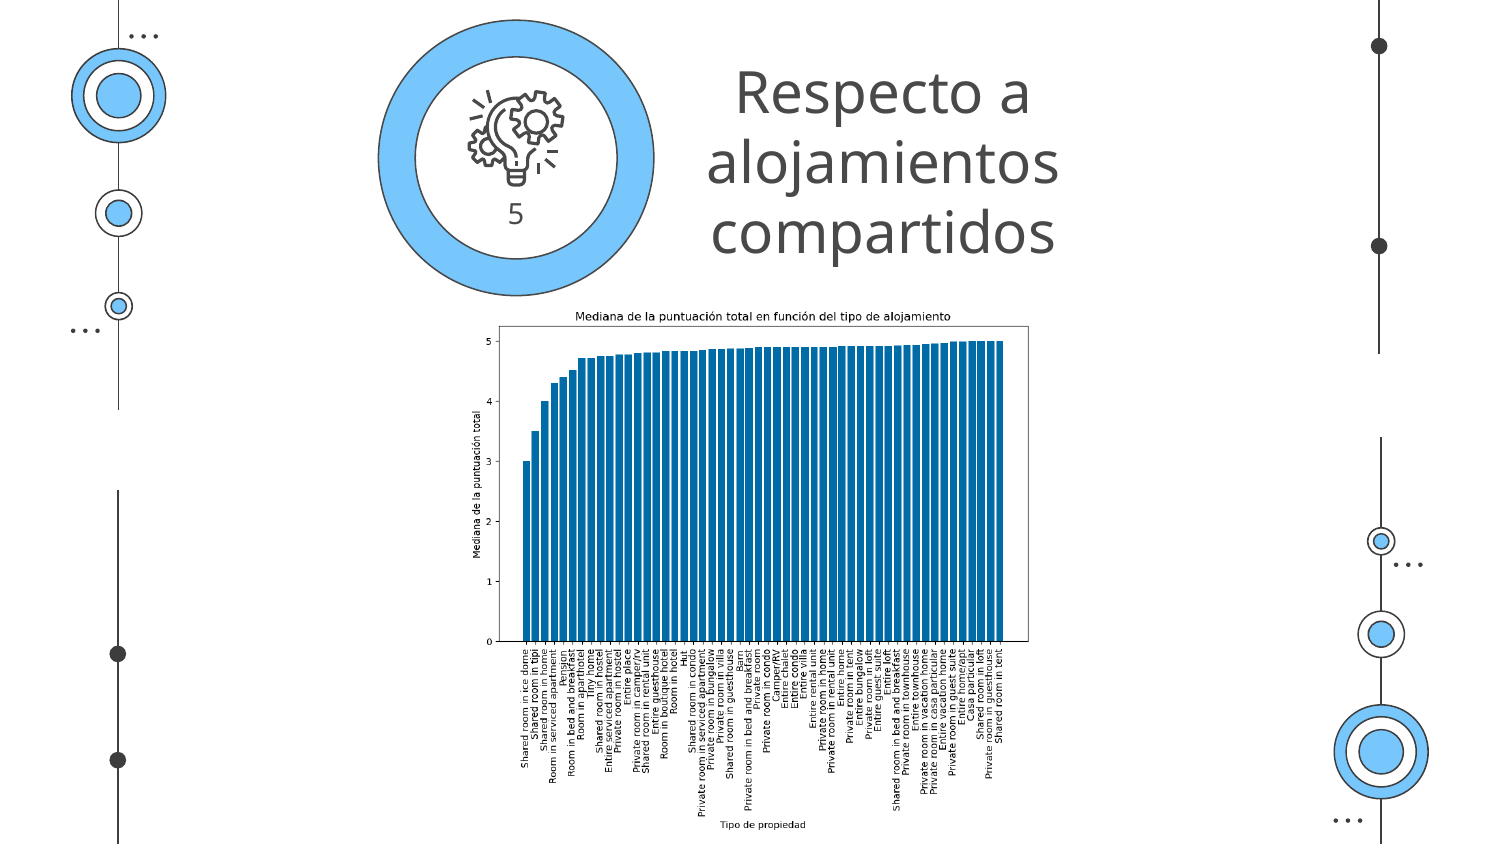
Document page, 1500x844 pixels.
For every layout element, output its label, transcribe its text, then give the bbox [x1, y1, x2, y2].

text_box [378, 19, 655, 296]
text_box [467, 89, 565, 187]
picture [465, 304, 1035, 834]
title Respecto a alojamientos compartidos [661, 40, 1106, 135]
